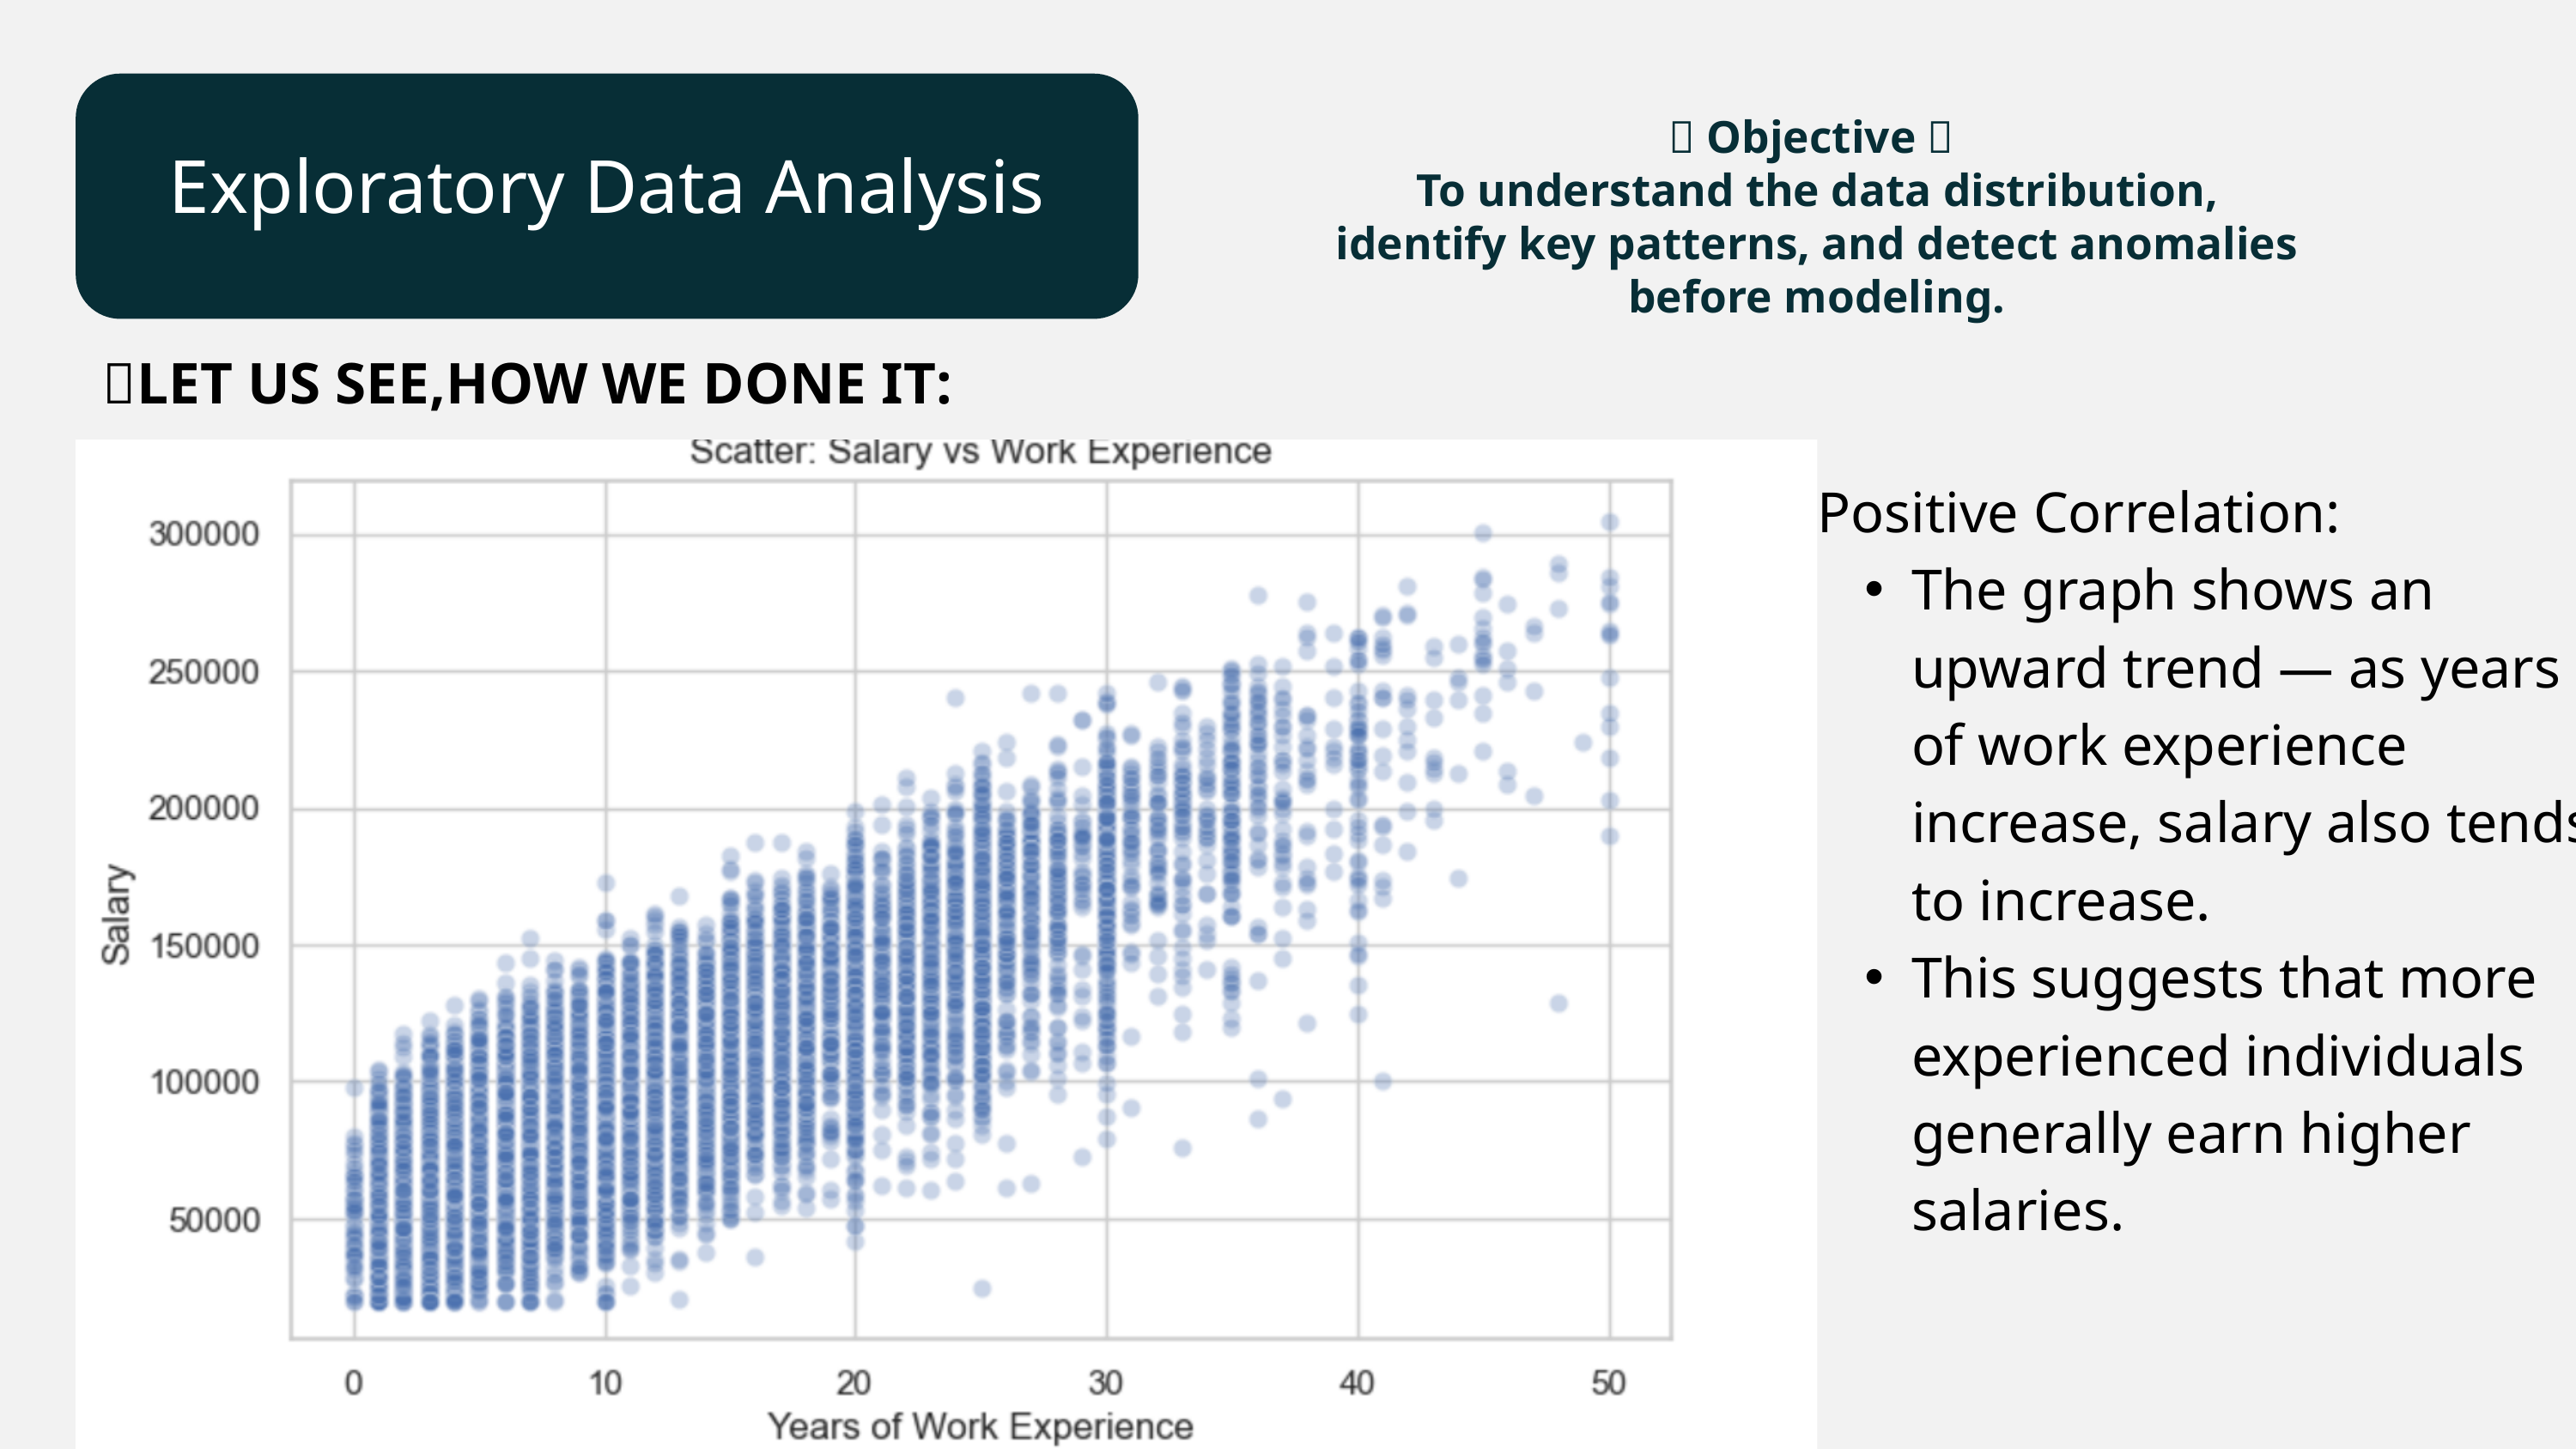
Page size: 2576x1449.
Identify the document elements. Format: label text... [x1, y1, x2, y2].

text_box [75, 73, 1139, 319]
text_box [76, 440, 1818, 1449]
text_box Positive Correlation: The graph shows an upward trend — as years of work experience increase, salary also tends to increase. This suggests that more experienced individuals generally earn higher salaries. [1817, 465, 2576, 1320]
text_box 🔹 Objective 🔹 To understand the data distribution, identify key patterns, and detect anomalies before modeling. [1334, 109, 2300, 322]
text_box ✅LET US SEE,HOW WE DONE IT: [76, 336, 981, 415]
